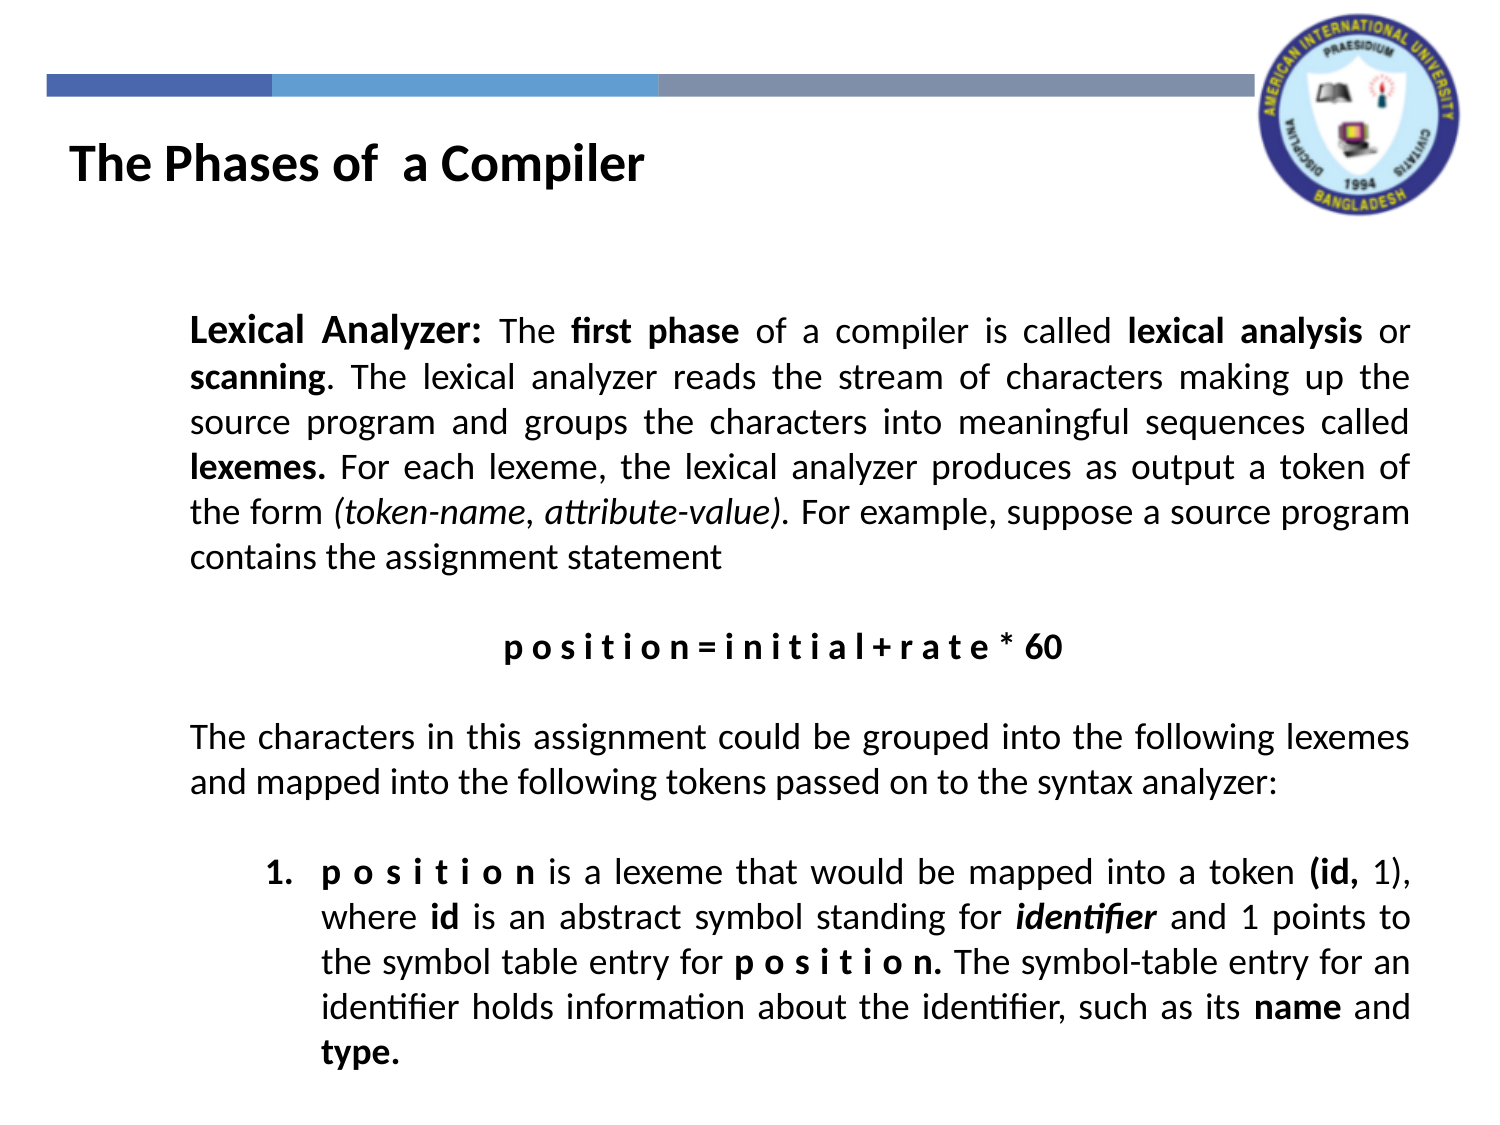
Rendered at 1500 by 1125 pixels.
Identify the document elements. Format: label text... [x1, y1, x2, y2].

text_box The Phases of a Compiler [55, 119, 1129, 201]
picture [1254, 9, 1465, 221]
text_box Lexical Analyzer: The first phase of a compiler is called lexical analysis or scanning. The lexical analyzer reads the stream of characters making up the source program and groups the characters into meaningful sequences called lexemes. For each lexeme, the lexical analyzer produces as output a token of the form (token-name, attribute-value). For example, suppose a source program contains the assignment statement p o s i t i o n = i n i t i a l + r a t e * 60 The characters in this assignment could be grouped into the following lexemes and mapped into the following tokens passed on to the syntax analyzer: p o s i t i o n is a lexeme that would be mapped into a token (id, 1), where id is an abstract symbol standing for identifier and 1 points to the symbol table entry for p o s i t i o n. The symbol-table entry for an identifier holds information about the identifier, such as its name and type. [174, 294, 1427, 1080]
